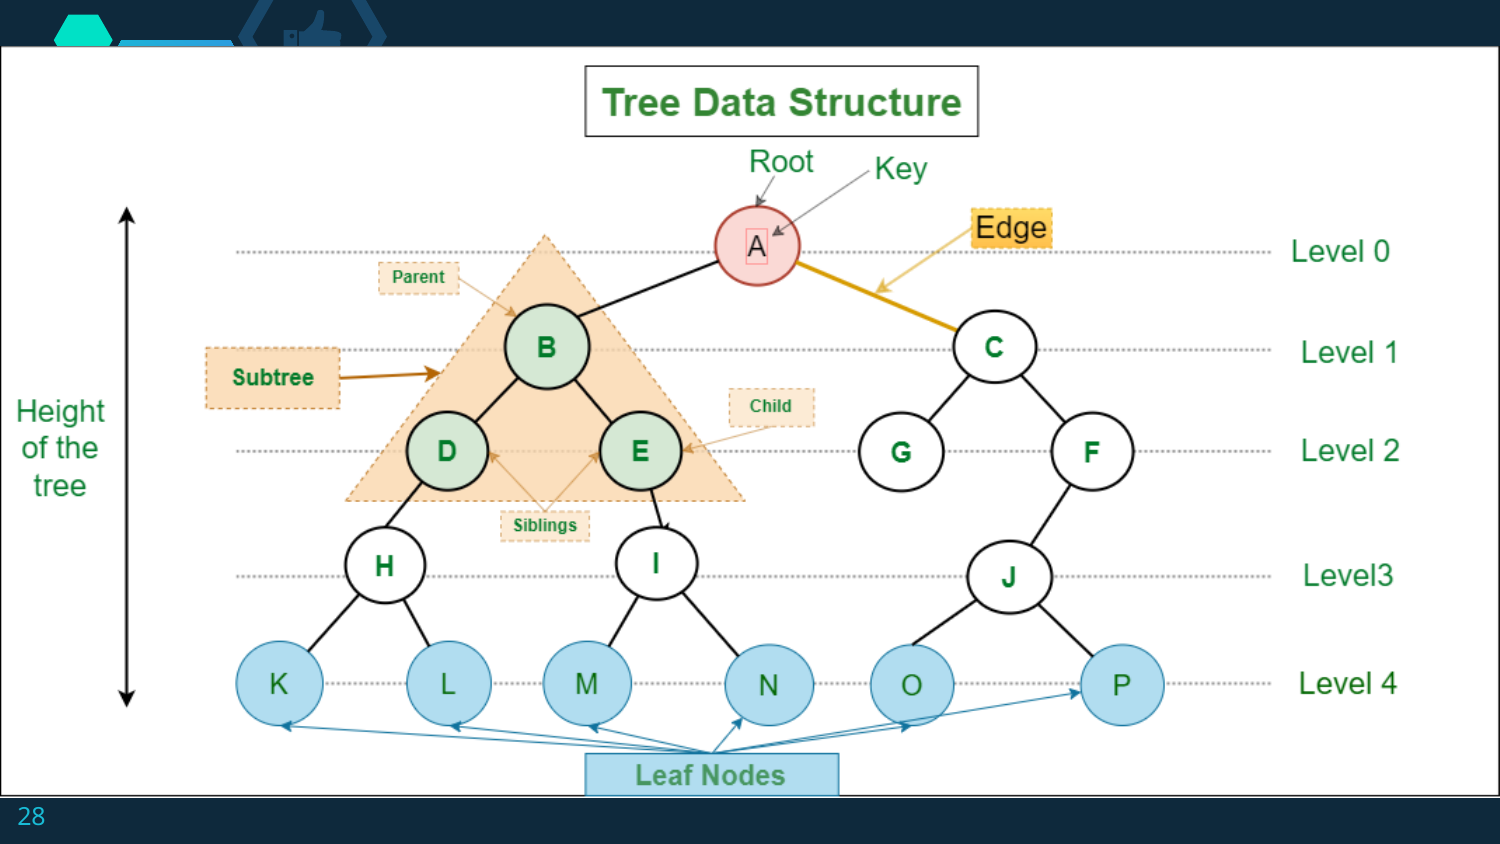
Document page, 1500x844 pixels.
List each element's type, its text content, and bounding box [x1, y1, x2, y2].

picture [0, 45, 1500, 798]
slide_number 28 [2, 806, 93, 844]
